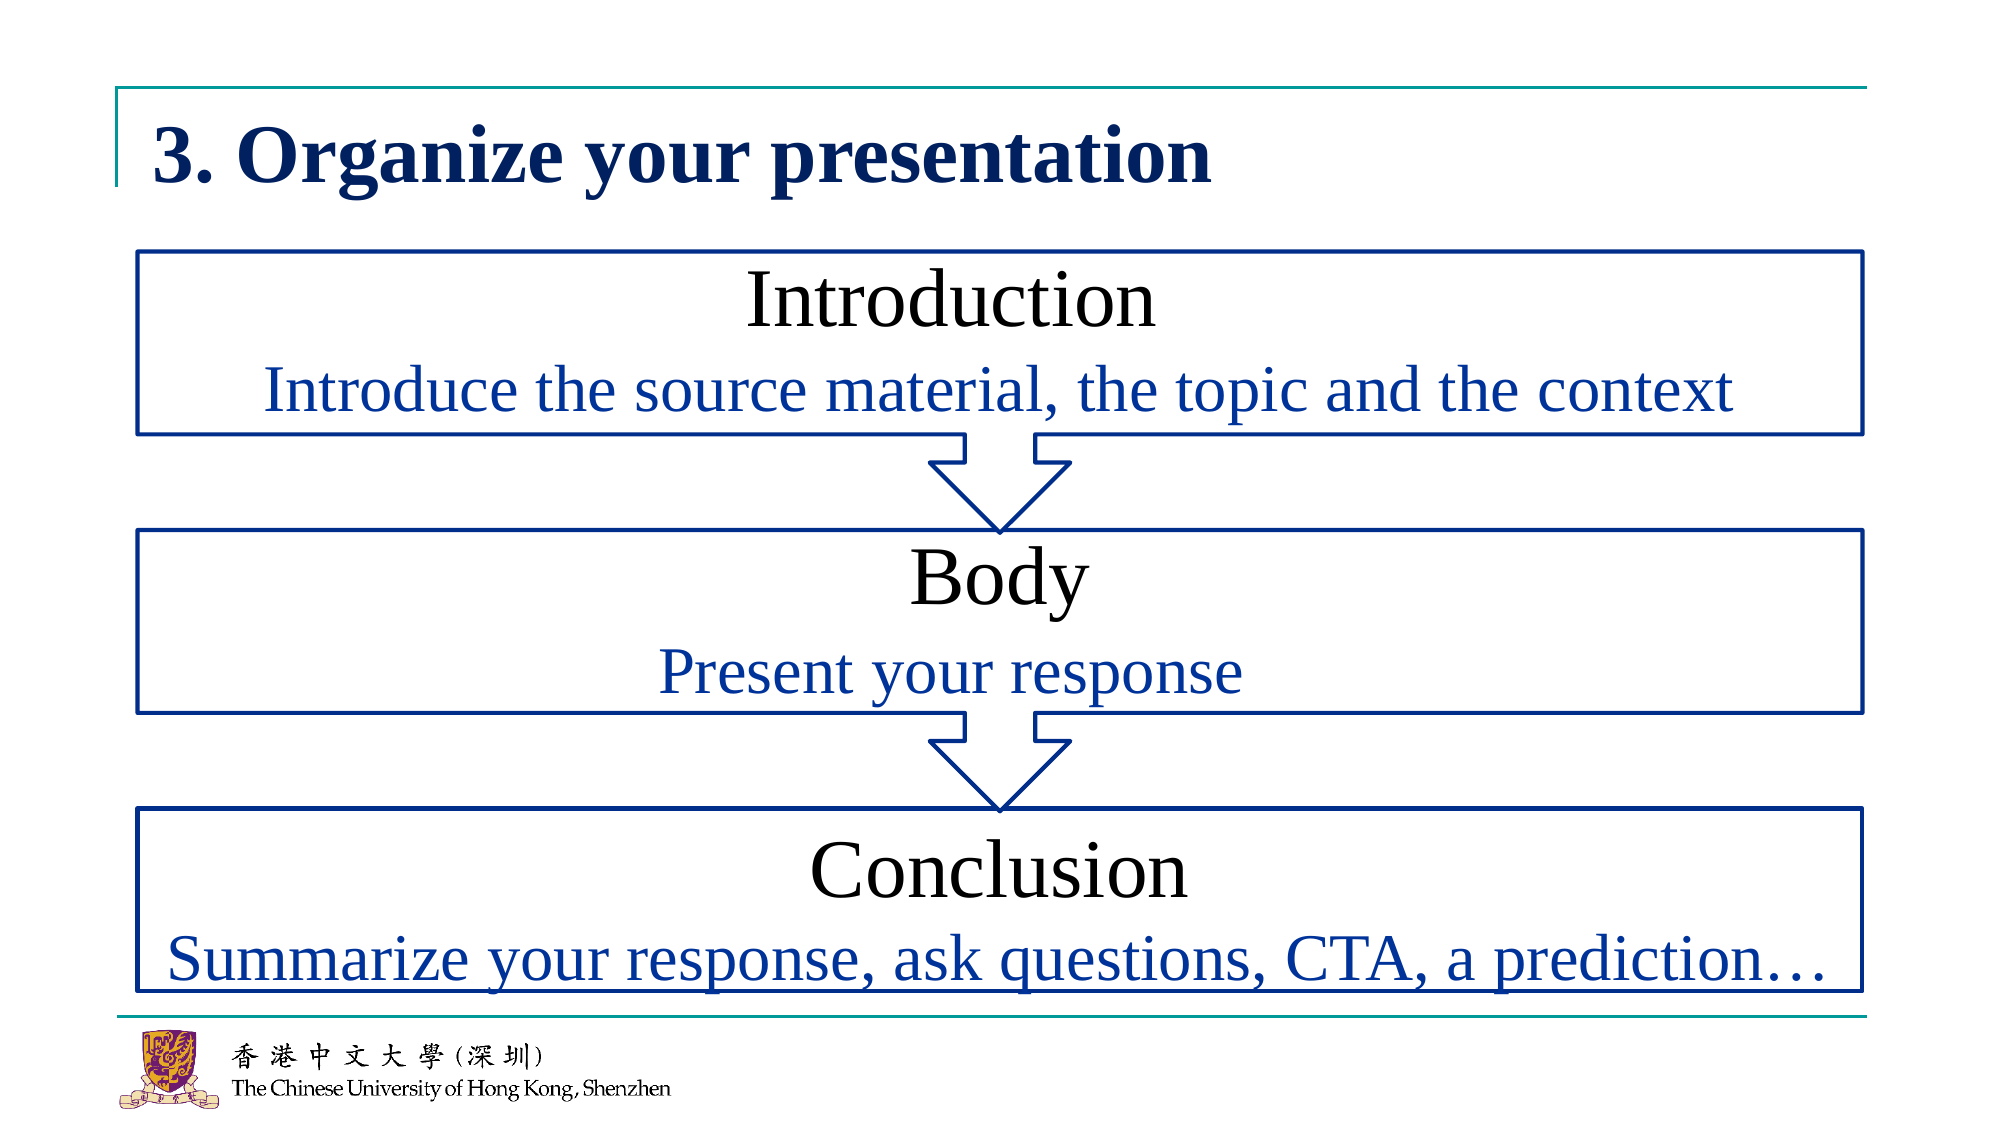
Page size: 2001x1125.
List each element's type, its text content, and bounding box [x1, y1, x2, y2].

title 3. Organize your presentation [137, 91, 1863, 249]
picture [67, 995, 723, 1125]
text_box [137, 251, 1863, 992]
